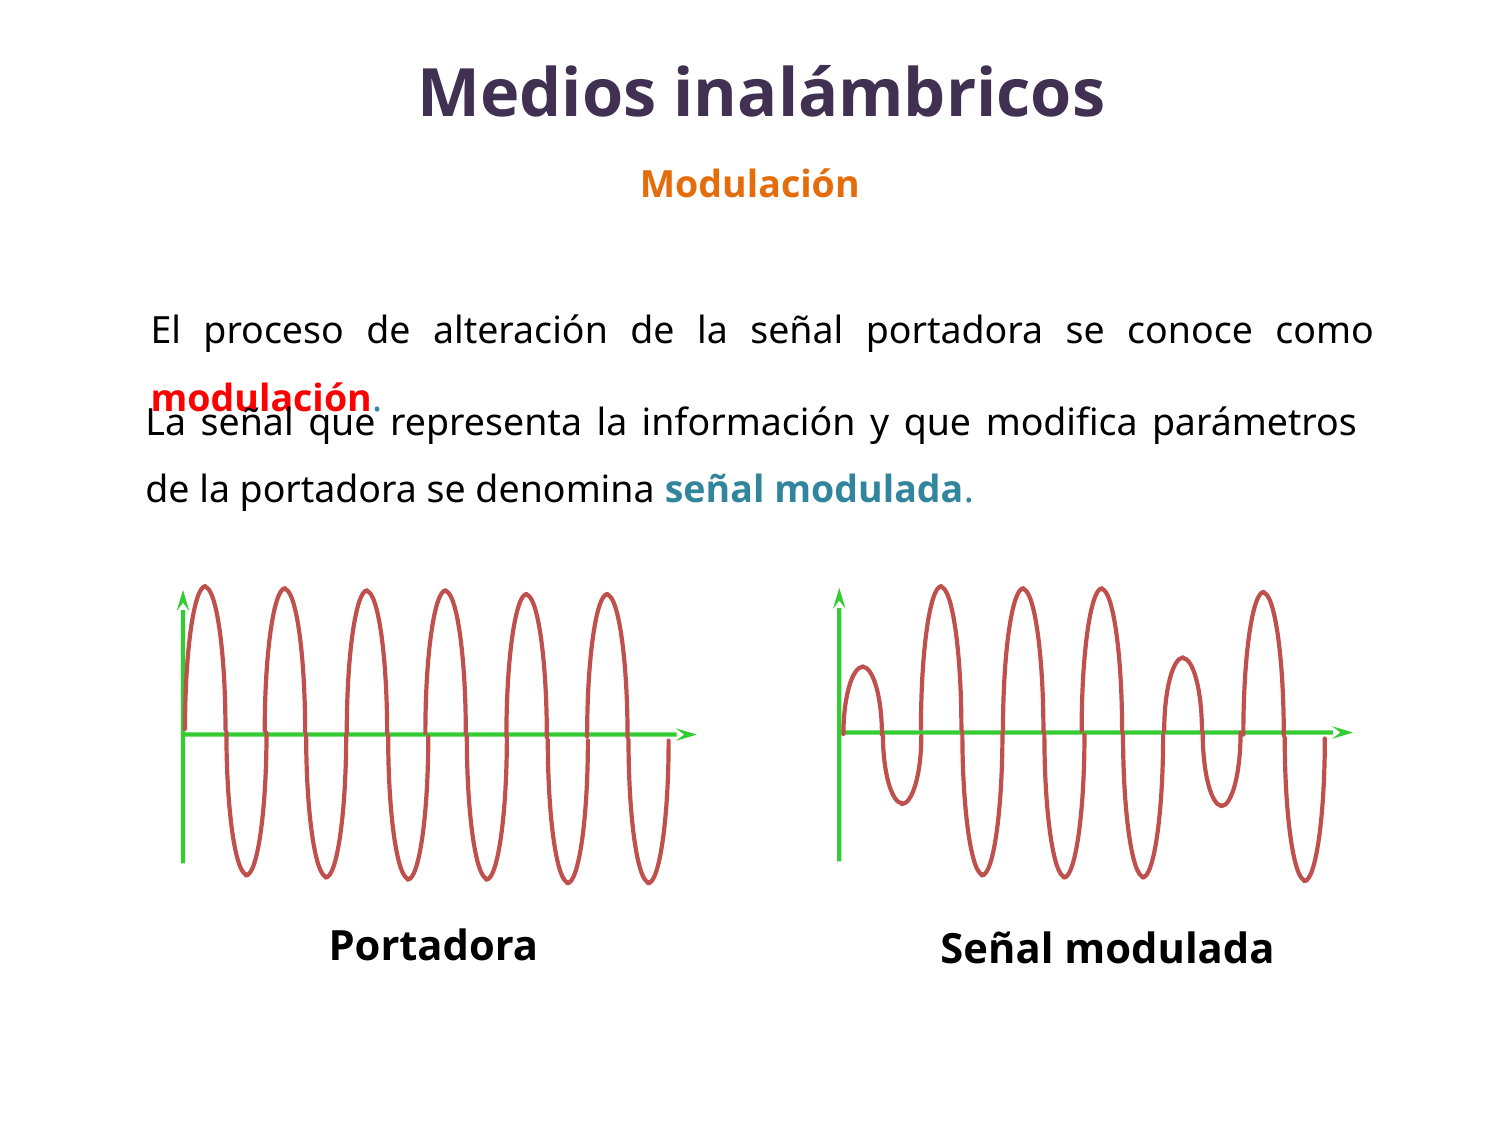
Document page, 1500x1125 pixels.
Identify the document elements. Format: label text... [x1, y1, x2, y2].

text_box Medios inalámbricos [17, 0, 1489, 183]
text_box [182, 585, 697, 977]
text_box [838, 585, 1354, 981]
text_box Modulación [330, 183, 1170, 213]
text_box El proceso de alteración de la señal portadora se conoce como modulación. [135, 276, 1390, 426]
text_box La señal que representa la información y que modifica parámetros de la portadora se denomina señal modulada. [130, 367, 1373, 518]
